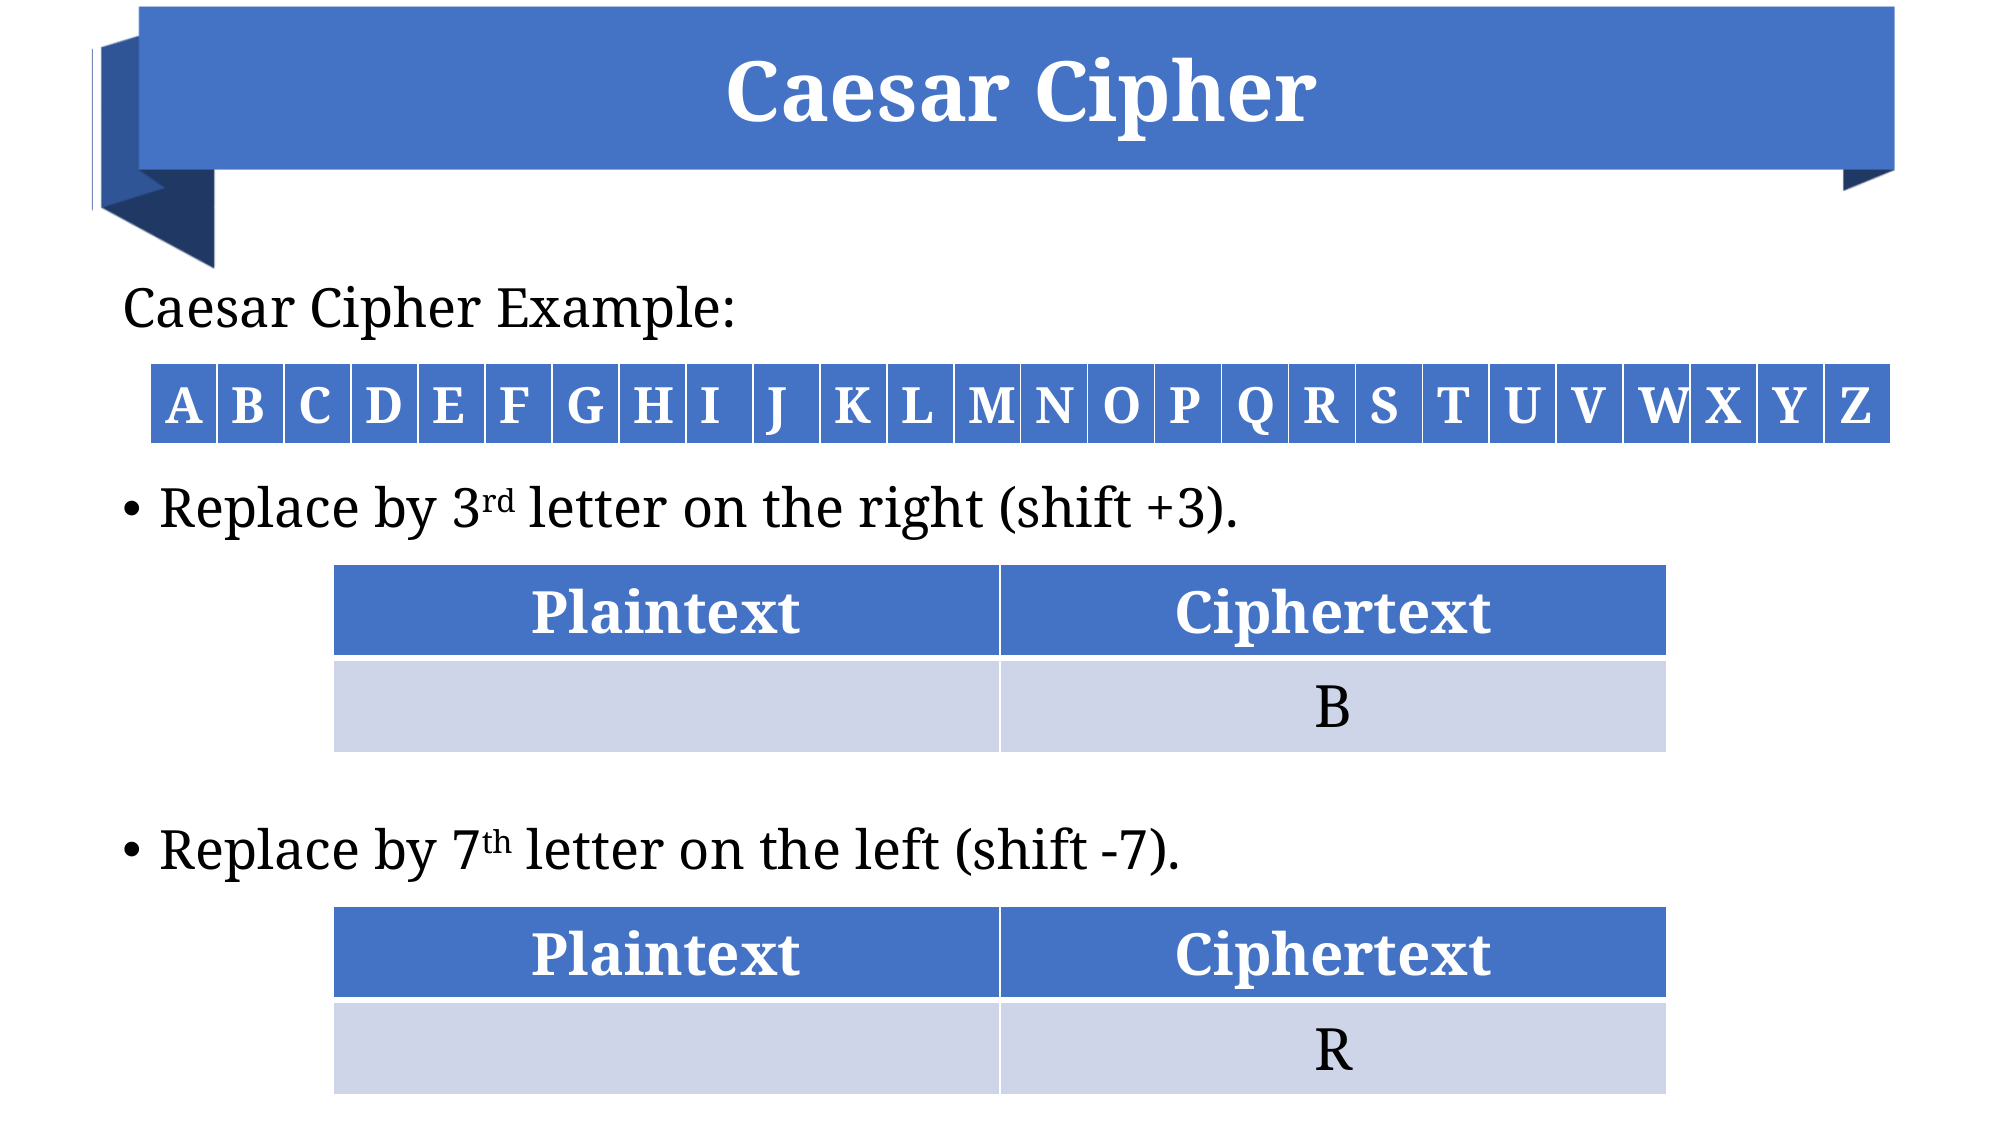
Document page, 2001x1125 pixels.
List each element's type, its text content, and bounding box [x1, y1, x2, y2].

table_header S [1356, 364, 1422, 443]
table_header B [218, 364, 283, 443]
table_header X [1691, 364, 1756, 443]
table_header G [553, 364, 618, 443]
title Caesar Cipher [177, 31, 1866, 148]
table_header Q [1222, 364, 1288, 443]
table_header N [1021, 364, 1087, 443]
table_header I [687, 364, 752, 443]
table_header V [1557, 364, 1622, 443]
table_header R [1289, 364, 1355, 443]
text_box Caesar Cipher Example: Replace by 3rd letter on the right (shift +3). Replace by 7th letter on the left (shift -7). [107, 273, 1936, 1060]
table_header L [888, 364, 953, 443]
table_header C [285, 364, 350, 443]
table_header J [754, 364, 819, 443]
table_header H [620, 364, 685, 443]
table_header O [1088, 364, 1154, 443]
table_header M [955, 364, 1020, 443]
table_header A [151, 364, 216, 443]
picture [84, 1, 1907, 274]
table_header P [1155, 364, 1221, 443]
table_header Y [1758, 364, 1823, 443]
table_header K [821, 364, 886, 443]
table_header F [486, 364, 551, 443]
table_header W [1624, 364, 1689, 443]
table_header E [419, 364, 484, 443]
table_header D [352, 364, 417, 443]
table_header U [1490, 364, 1555, 443]
table_header Z [1825, 364, 1890, 443]
table_header T [1423, 364, 1488, 443]
